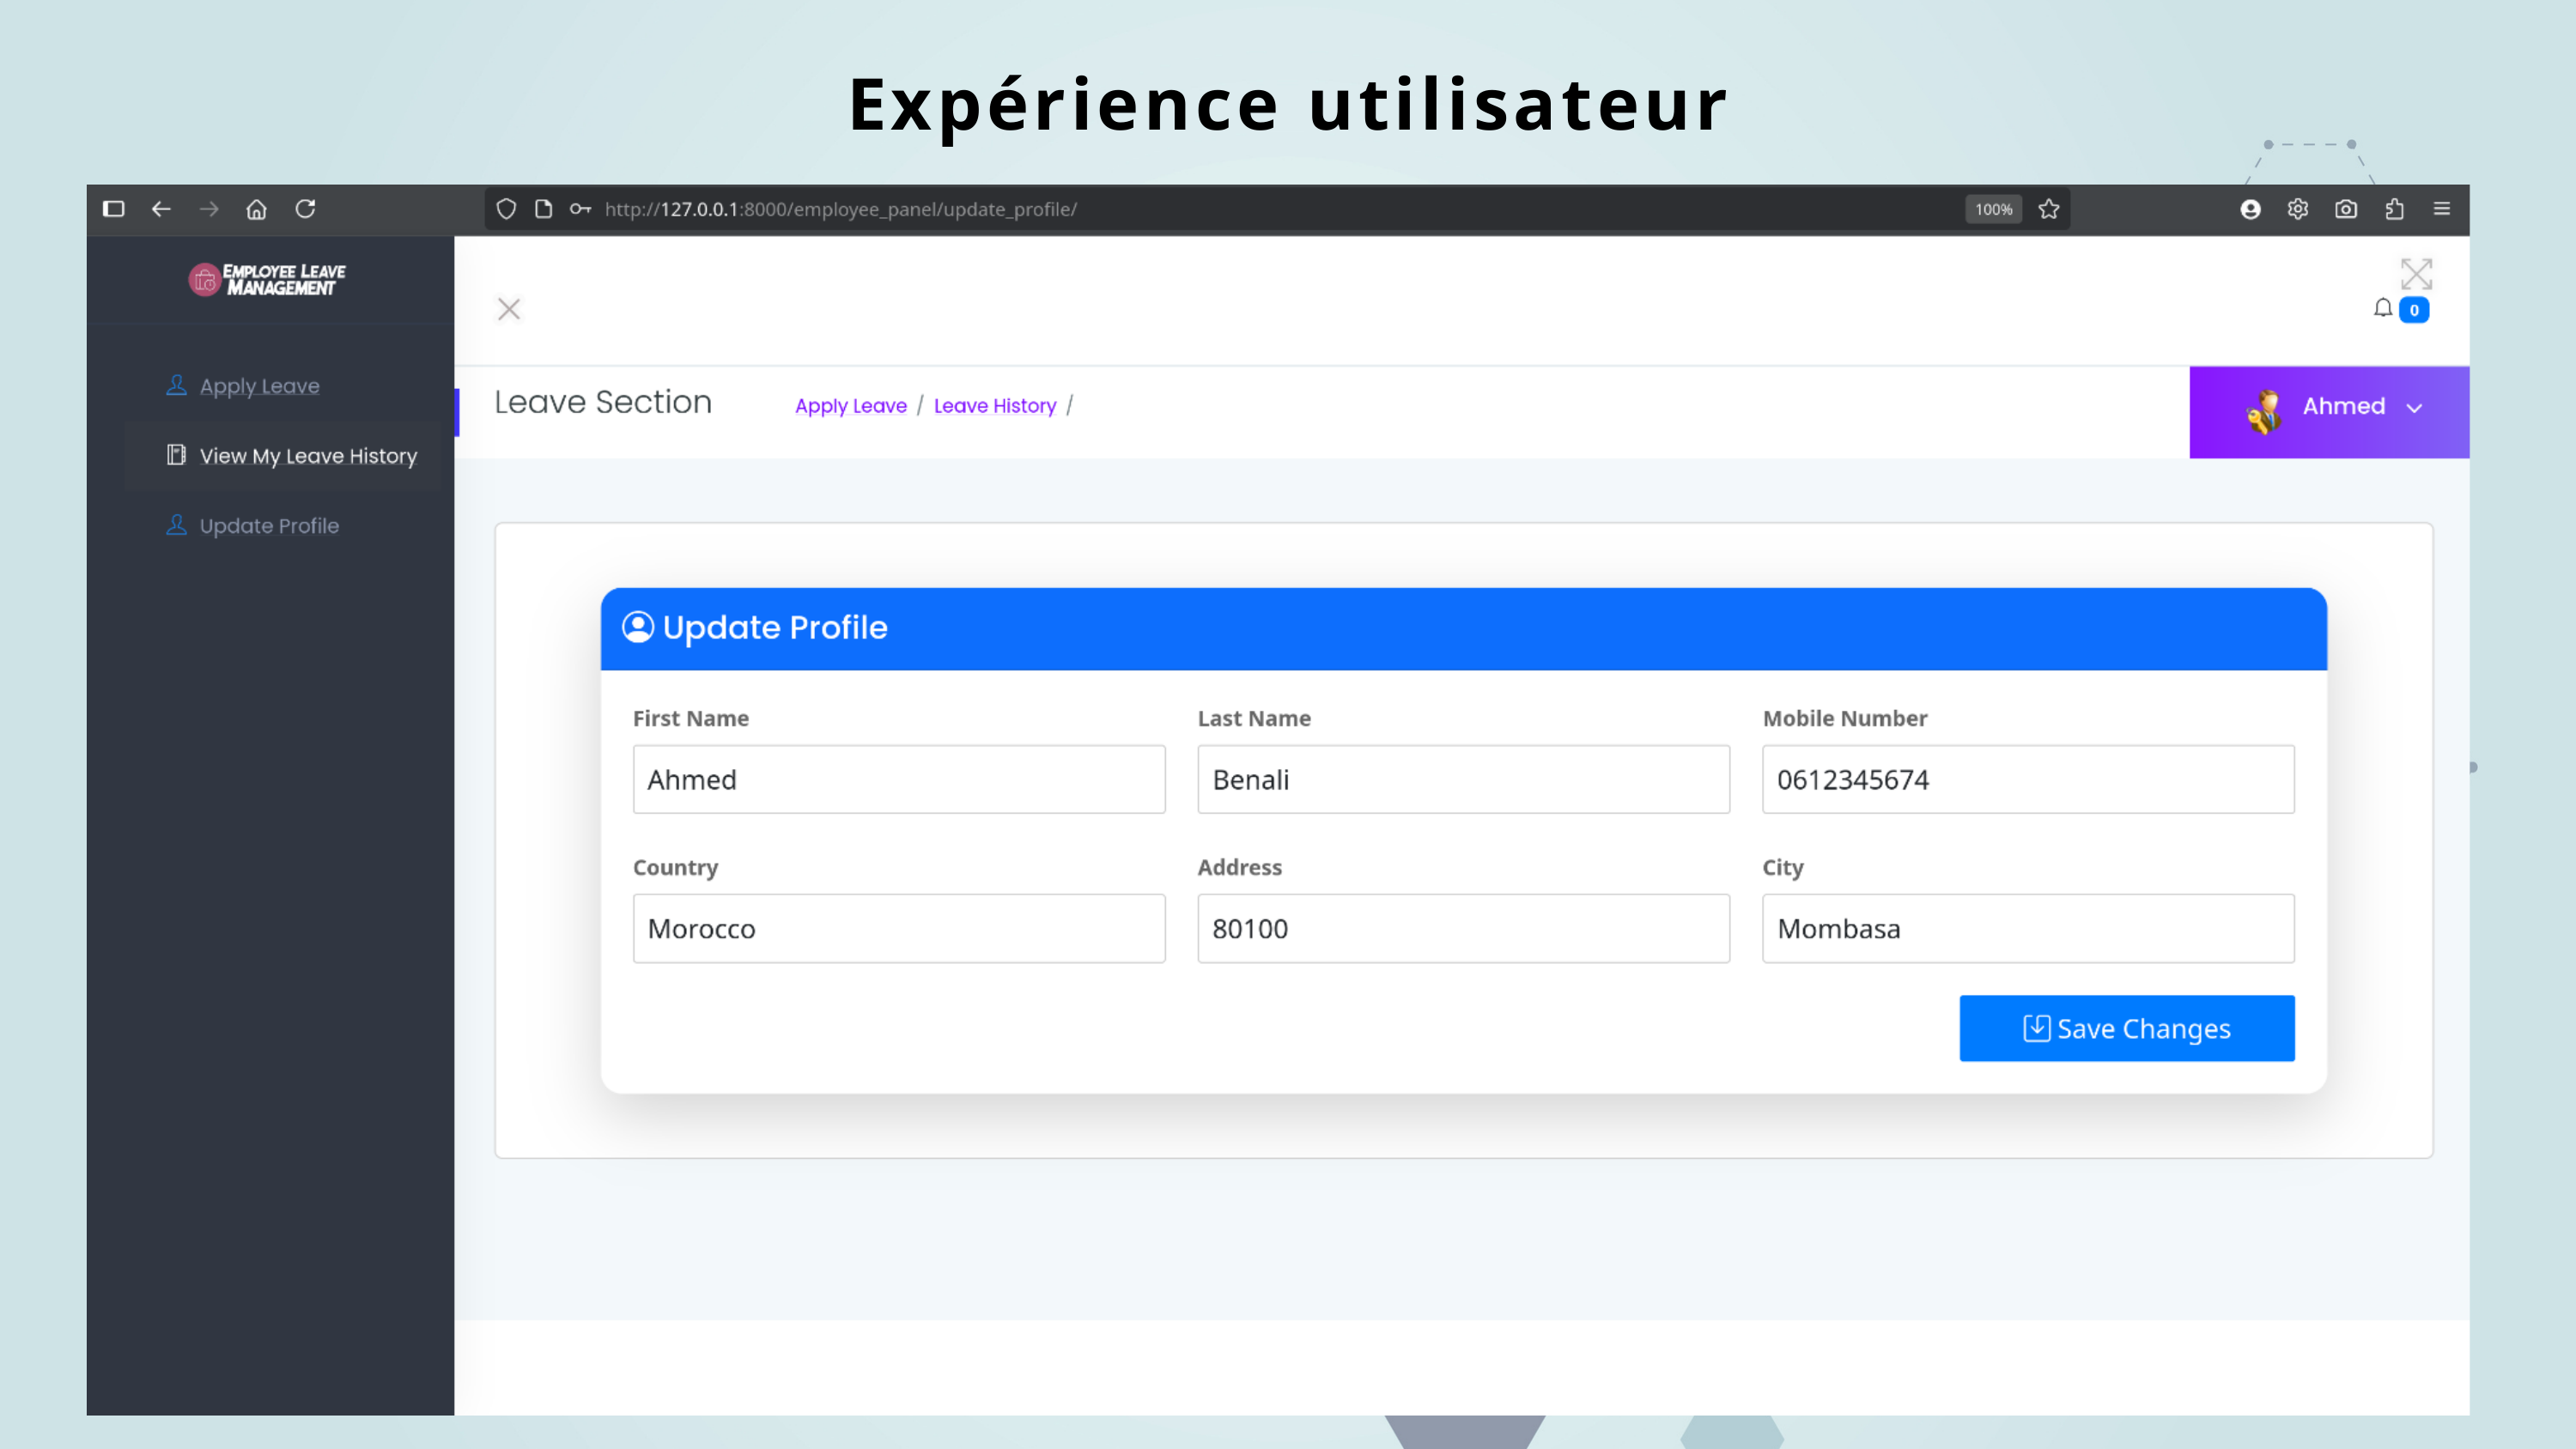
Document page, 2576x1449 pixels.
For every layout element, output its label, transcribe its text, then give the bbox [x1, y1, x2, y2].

text_box [87, 185, 2470, 1416]
text_box [0, 0, 2576, 1449]
text_box Expérience utilisateur [750, 65, 1826, 144]
